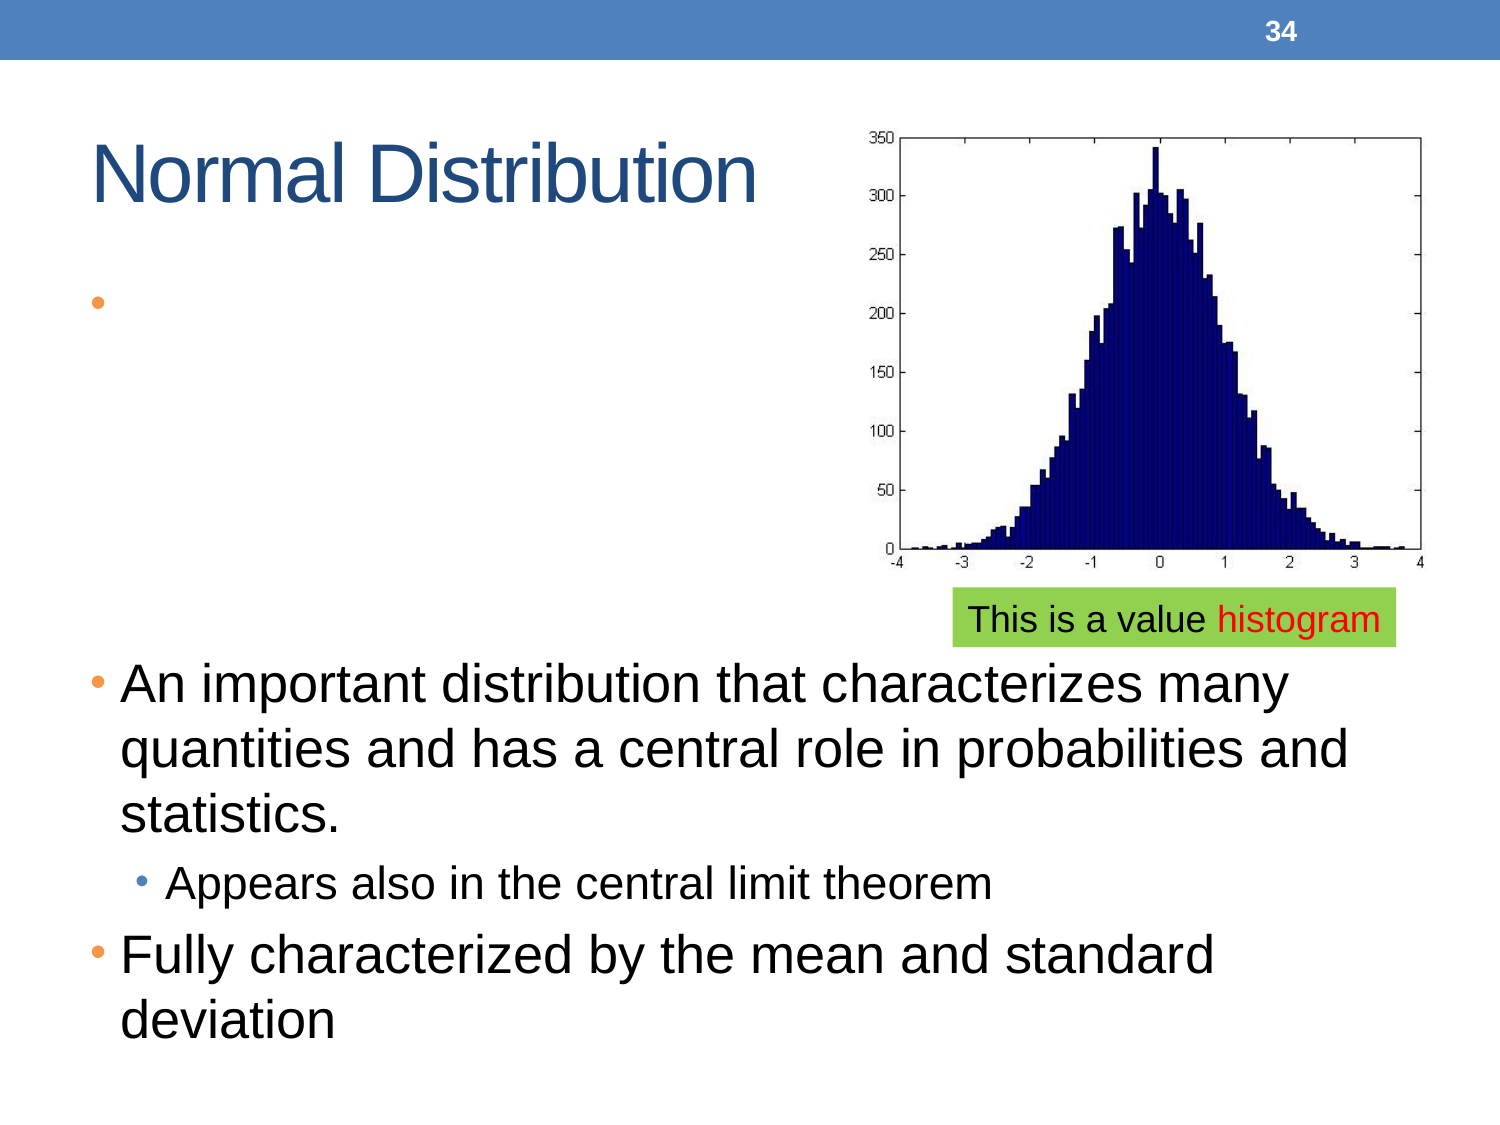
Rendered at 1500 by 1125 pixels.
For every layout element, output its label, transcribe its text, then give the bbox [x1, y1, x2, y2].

text_box This is a value histogram [952, 611, 1397, 648]
title Normal Distribution [75, 87, 1425, 250]
slide_number 34 [1250, 3, 1425, 57]
picture [812, 99, 1484, 604]
